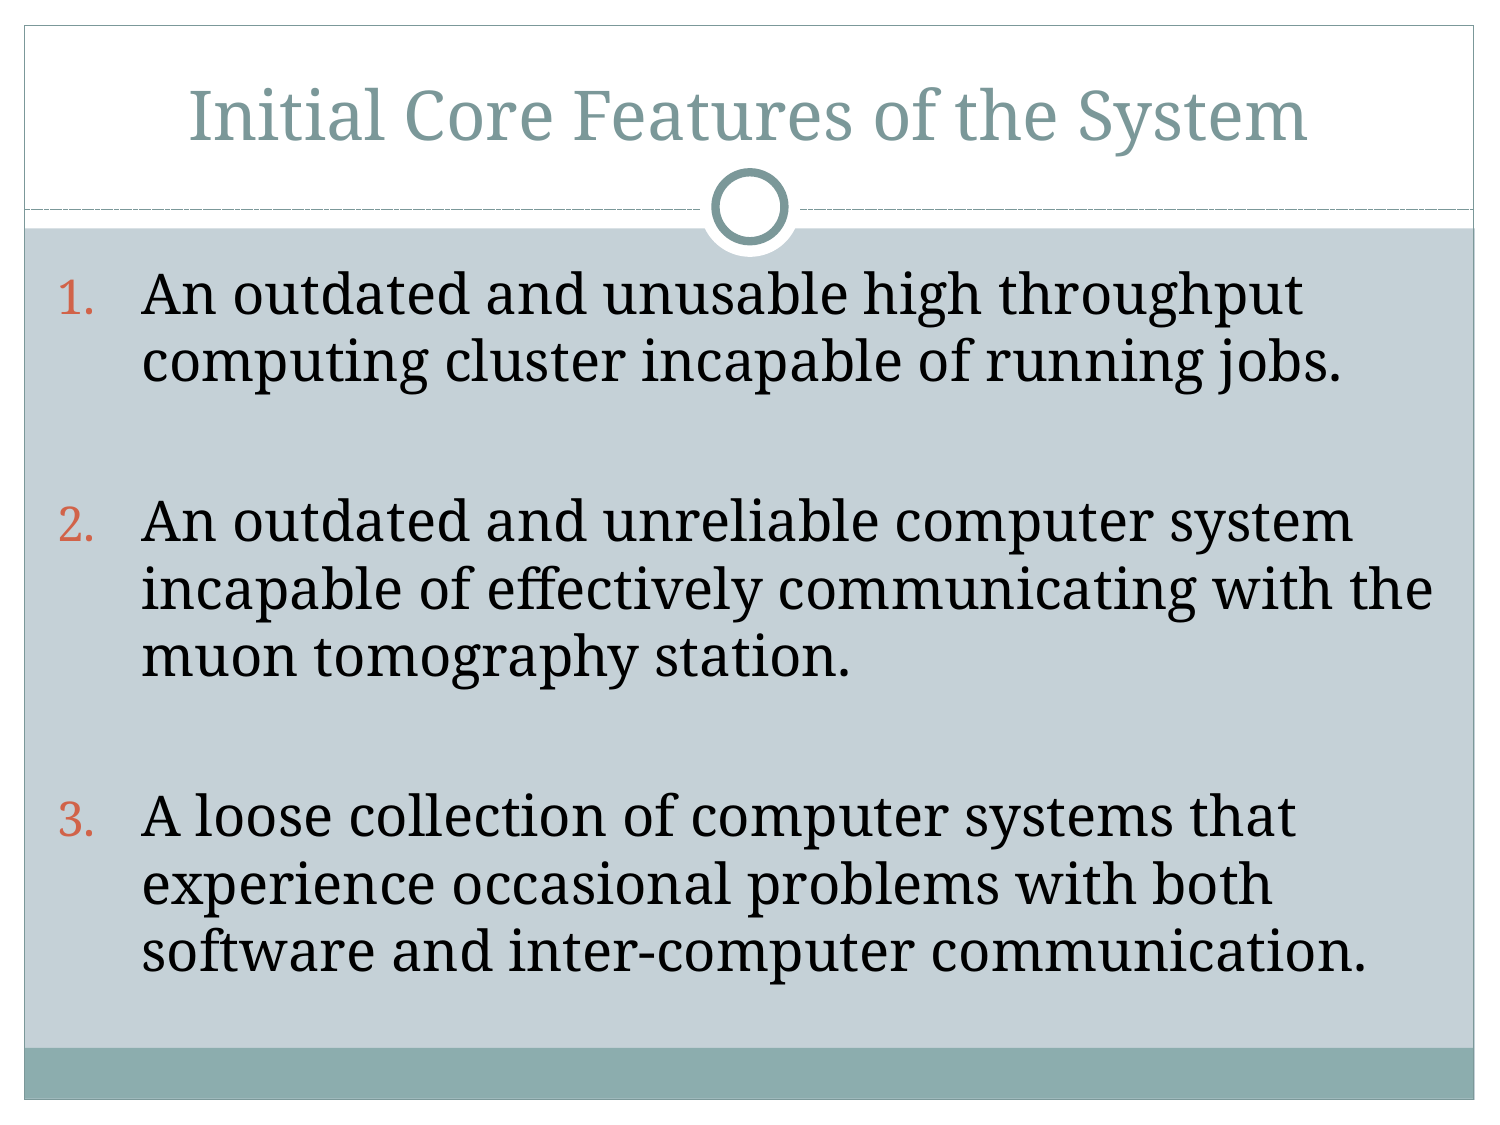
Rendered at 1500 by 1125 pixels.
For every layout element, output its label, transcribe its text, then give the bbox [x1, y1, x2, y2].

title Initial Core Features of the System [48, 36, 1450, 163]
list An outdated and unusable high throughput computing cluster incapable of running jobs. An outdated and unreliable computer system incapable of effectively communicating with the muon tomography station. A loose collection of computer systems that experience occasional problems with both software and inter-computer communication. [48, 249, 1445, 1001]
